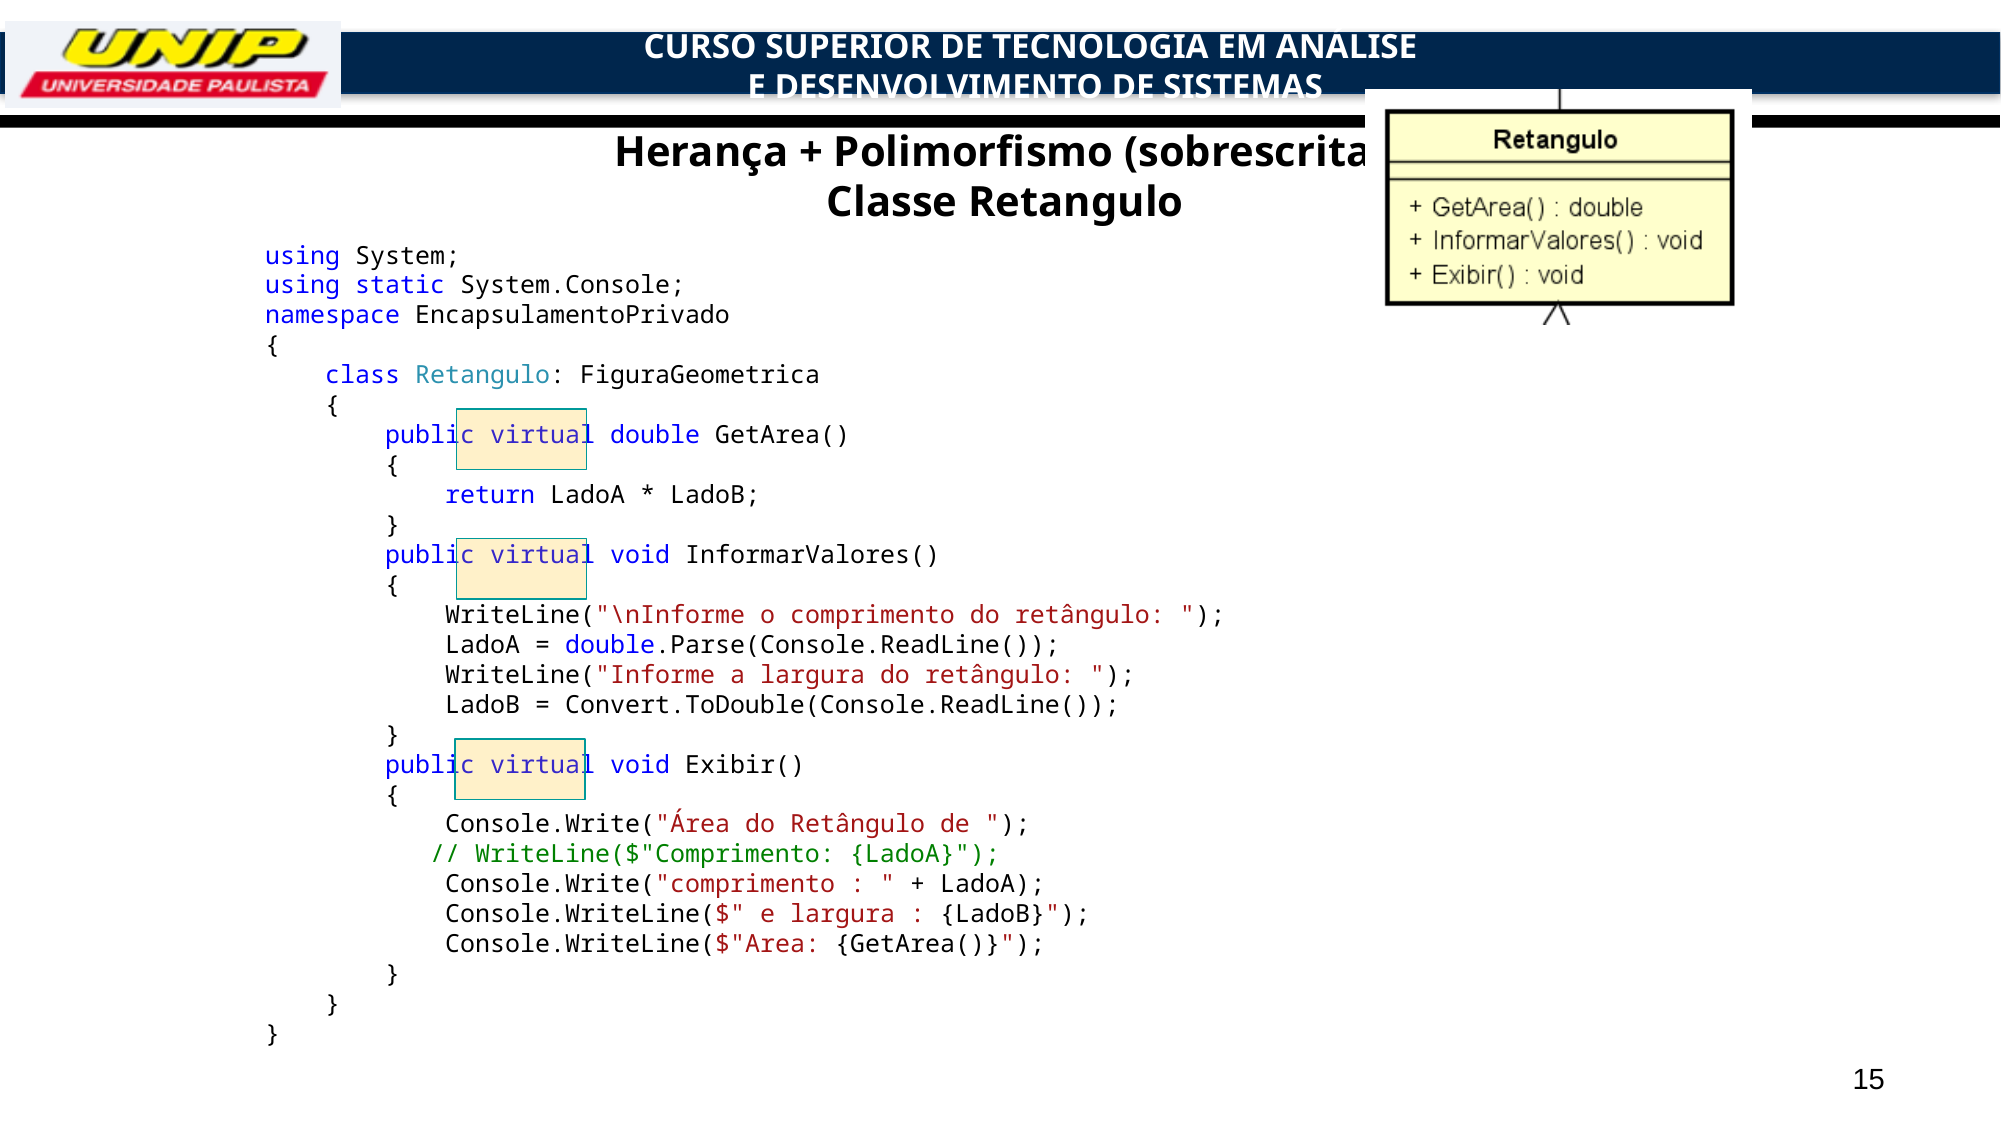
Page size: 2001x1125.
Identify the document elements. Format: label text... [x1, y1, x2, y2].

text_box using System; using static System.Console; namespace EncapsulamentoPrivado { class Retangulo: FiguraGeometrica { public virtual double GetArea() { return LadoA * LadoB; } public virtual void InformarValores() { WriteLine("\nInforme o comprimento do retângulo: "); LadoA = double.Parse(Console.ReadLine()); WriteLine("Informe a largura do retângulo: "); LadoB = Convert.ToDouble(Console.ReadLine()); } public virtual void Exibir() { Console.Write("Área do Retângulo de "); // WriteLine($"Comprimento: {LadoA}"); Console.Write("comprimento : " + LadoA); Console.WriteLine($" e largura : {LadoB}"); Console.WriteLine($"Area: {GetArea()}"); } } } [250, 231, 1751, 1055]
title Herança + Polimorfismo (sobrescrita) Classe Retangulo [99, 62, 1900, 288]
picture [1365, 89, 1753, 325]
picture [5, 21, 341, 108]
slide_number 15 [1433, 1024, 1900, 1103]
text_box [456, 538, 587, 600]
text_box [454, 739, 585, 800]
text_box [456, 408, 587, 470]
